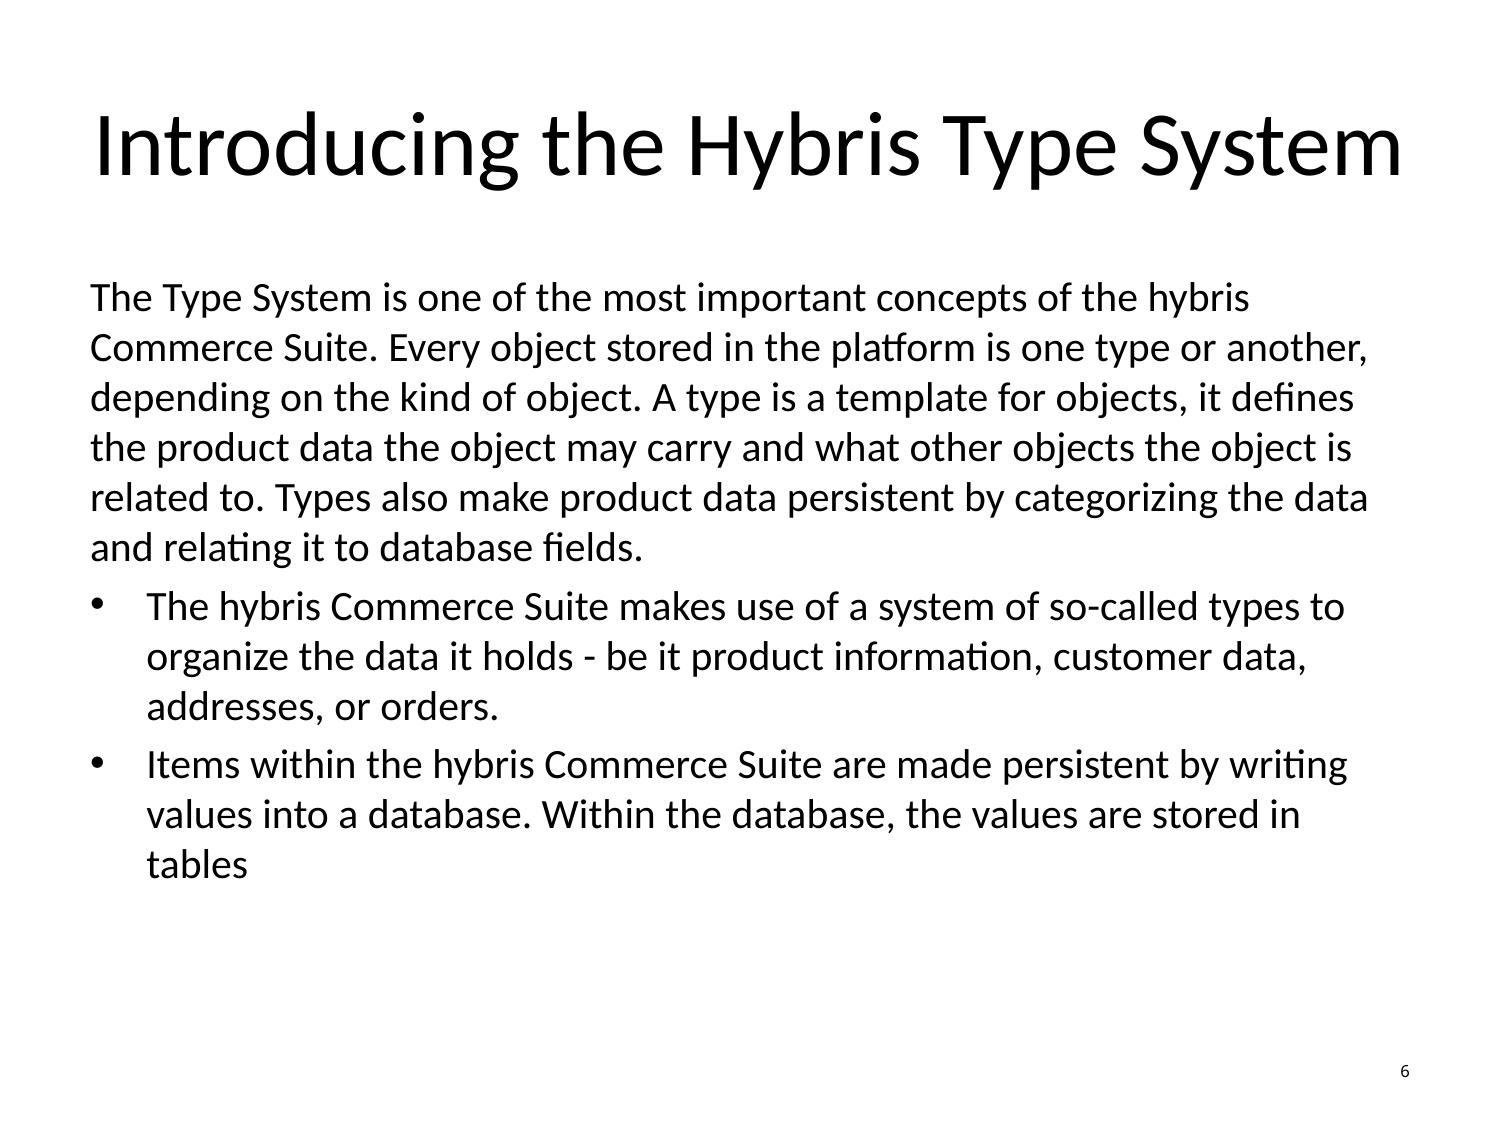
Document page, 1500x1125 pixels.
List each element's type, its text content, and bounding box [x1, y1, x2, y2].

list The Type System is one of the most important concepts of the hybris Commerce Suite. Every object stored in the platform is one type or another, depending on the kind of object. A type is a template for objects, it defines the product data the object may carry and what other objects the object is related to. Types also make product data persistent by categorizing the data and relating it to database fields. The hybris Commerce Suite makes use of a system of so-called types to organize the data it holds - be it product information, customer data, addresses, or orders. Items within the hybris Commerce Suite are made persistent by writing values into a database. Within the database, the values are stored in tables [75, 262, 1425, 1005]
title Introducing the Hybris Type System [75, 45, 1425, 233]
slide_number 6 [1074, 1042, 1425, 1103]
